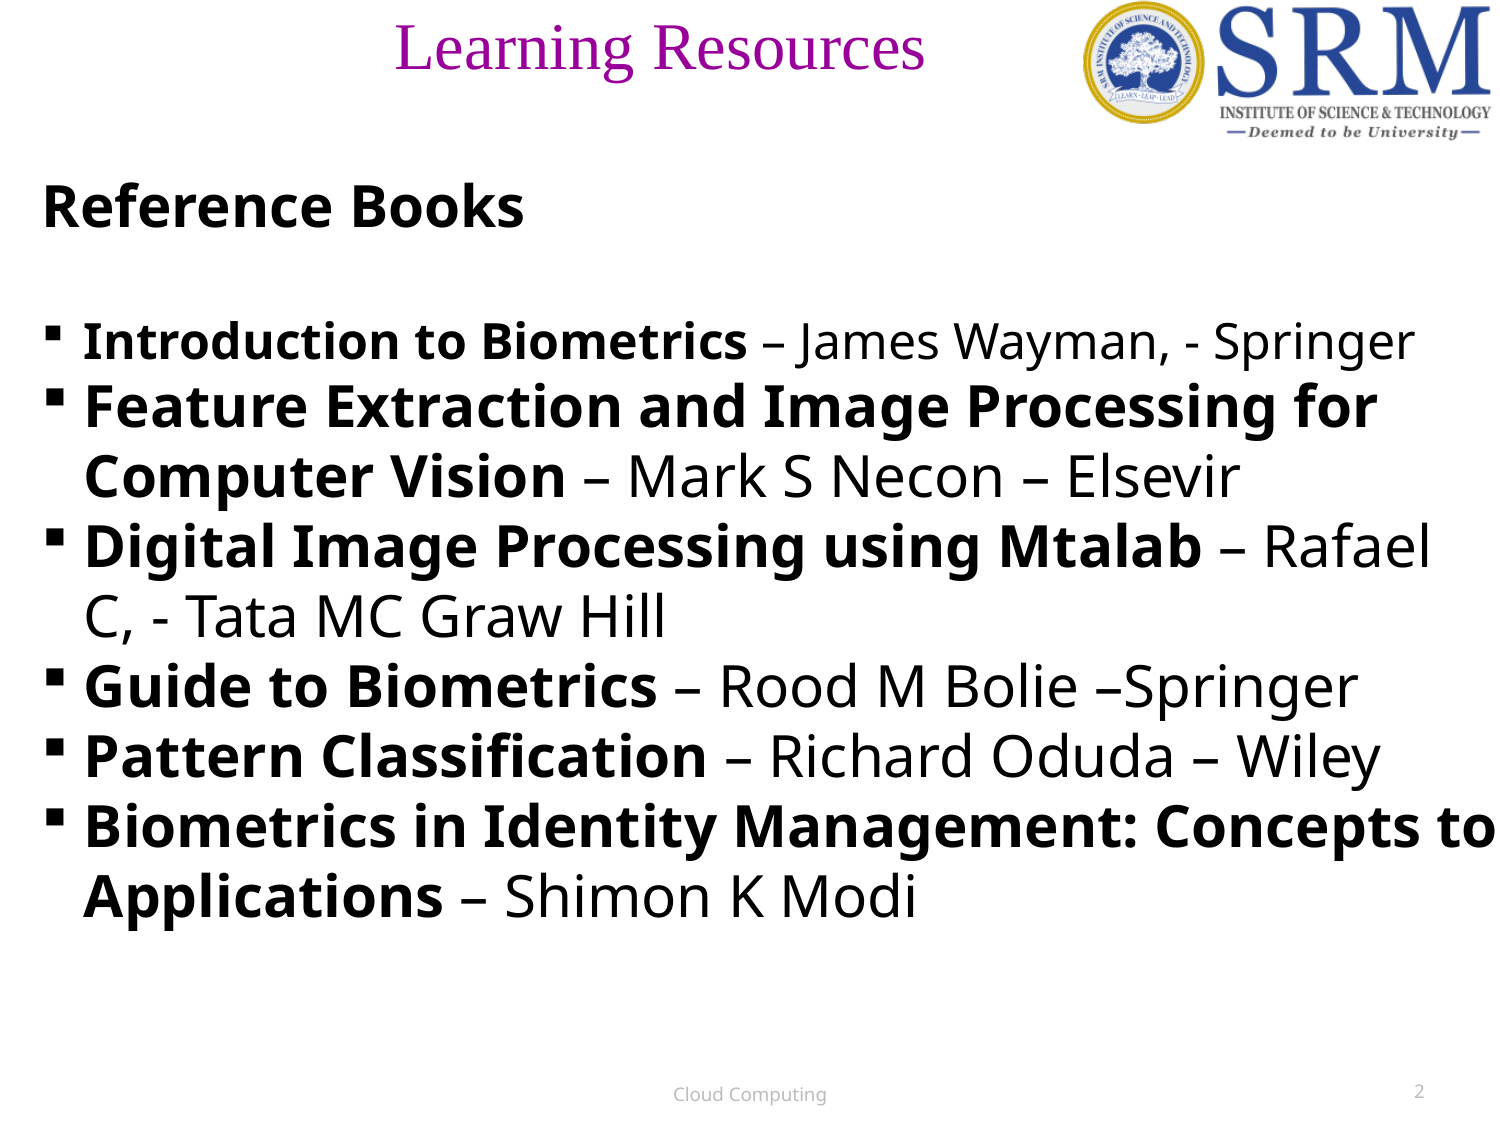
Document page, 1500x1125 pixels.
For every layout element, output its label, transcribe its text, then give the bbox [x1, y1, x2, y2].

picture [1076, 0, 1499, 148]
slide_number 2 [1299, 1052, 1425, 1113]
text_box Learning Resources [22, 1, 1076, 83]
text_box Reference Books Introduction to Biometrics – James Wayman, - Springer Feature Extraction and Image Processing for Computer Vision – Mark S Necon – Elsevir Digital Image Processing using Mtalab – Rafael C, - Tata MC Graw Hill Guide to Biometrics – Rood M Bolie –Springer Pattern Classification – Richard Oduda – Wiley Biometrics in Identity Management: Concepts to Applications – Shimon K Modi [0, 167, 1498, 930]
footer Cloud Computing [512, 1052, 988, 1113]
